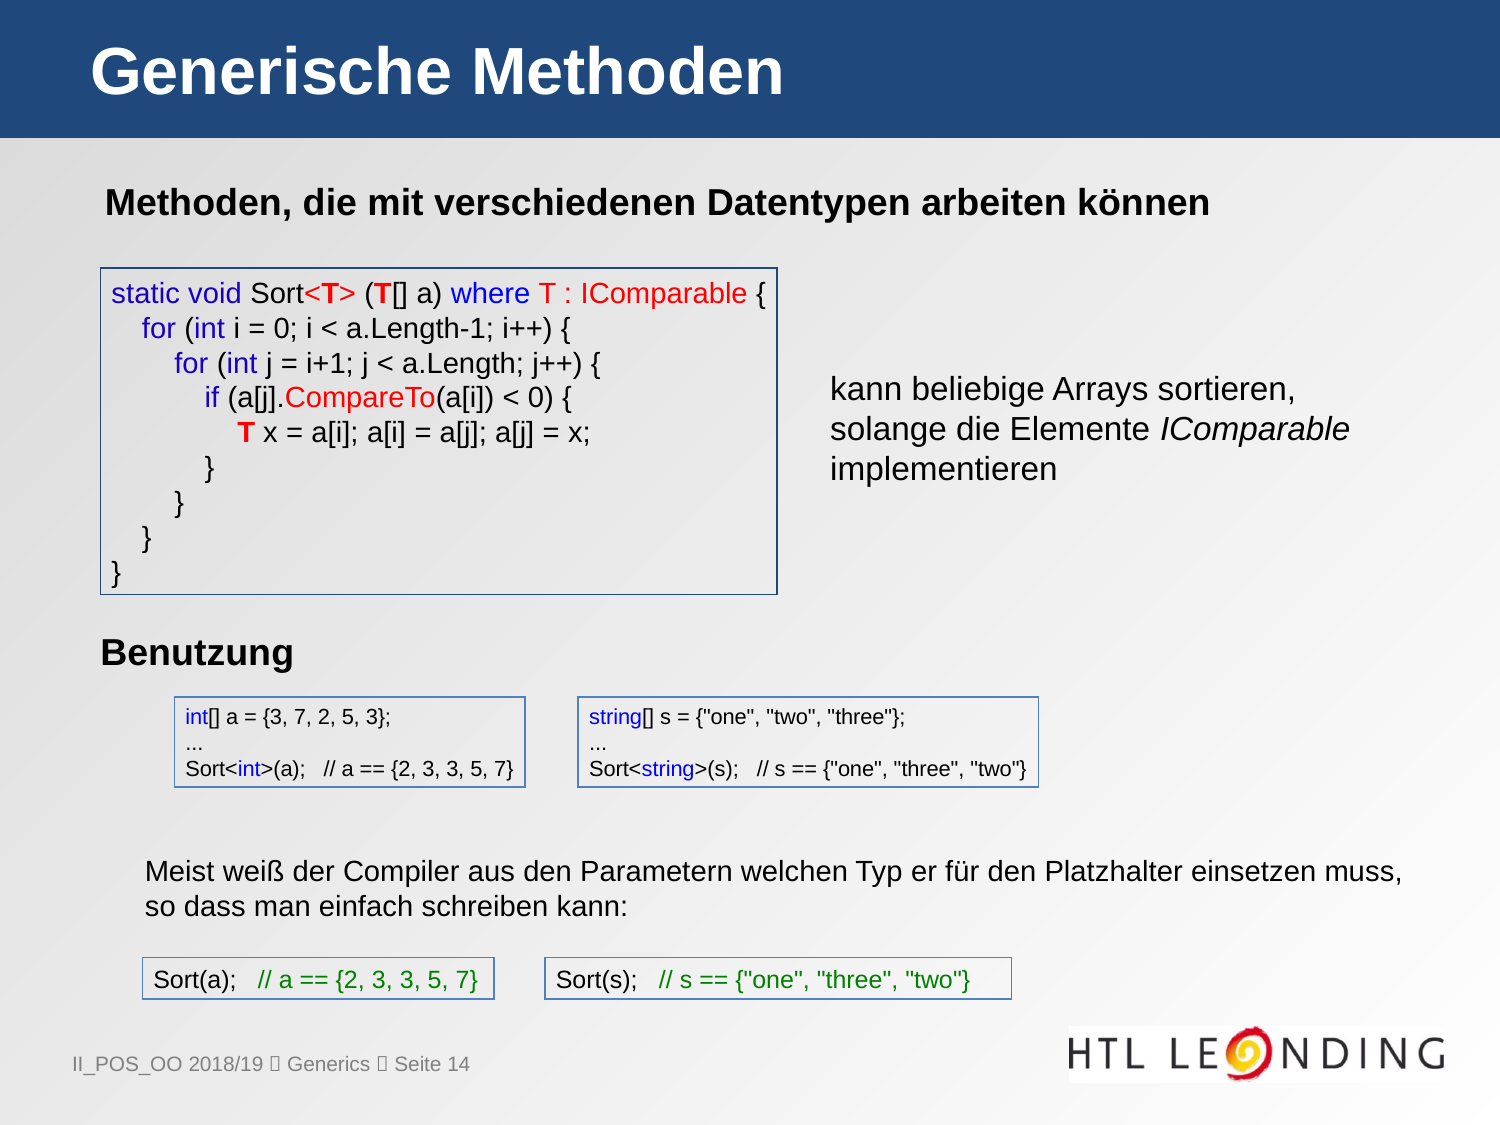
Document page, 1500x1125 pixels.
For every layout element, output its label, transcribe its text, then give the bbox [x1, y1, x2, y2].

title Generische Methoden [75, 20, 1425, 208]
text_box static void Sort<T> (T[] a) where T : IComparable { for (int i = 0; i < a.Length-1; i++) { for (int j = i+1; j < a.Length; j++) { if (a[j].CompareTo(a[i]) < 0) { T x = a[i]; a[i] = a[j]; a[j] = x; } } } } [100, 268, 777, 595]
text_box kann beliebige Arrays sortieren, solange die Elemente IComparable implementieren [819, 361, 1362, 493]
text_box Methoden, die mit verschiedenen Datentypen arbeiten können [93, 172, 1223, 230]
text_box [132, 846, 1418, 1000]
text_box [88, 621, 1043, 789]
picture [1069, 1026, 1444, 1083]
